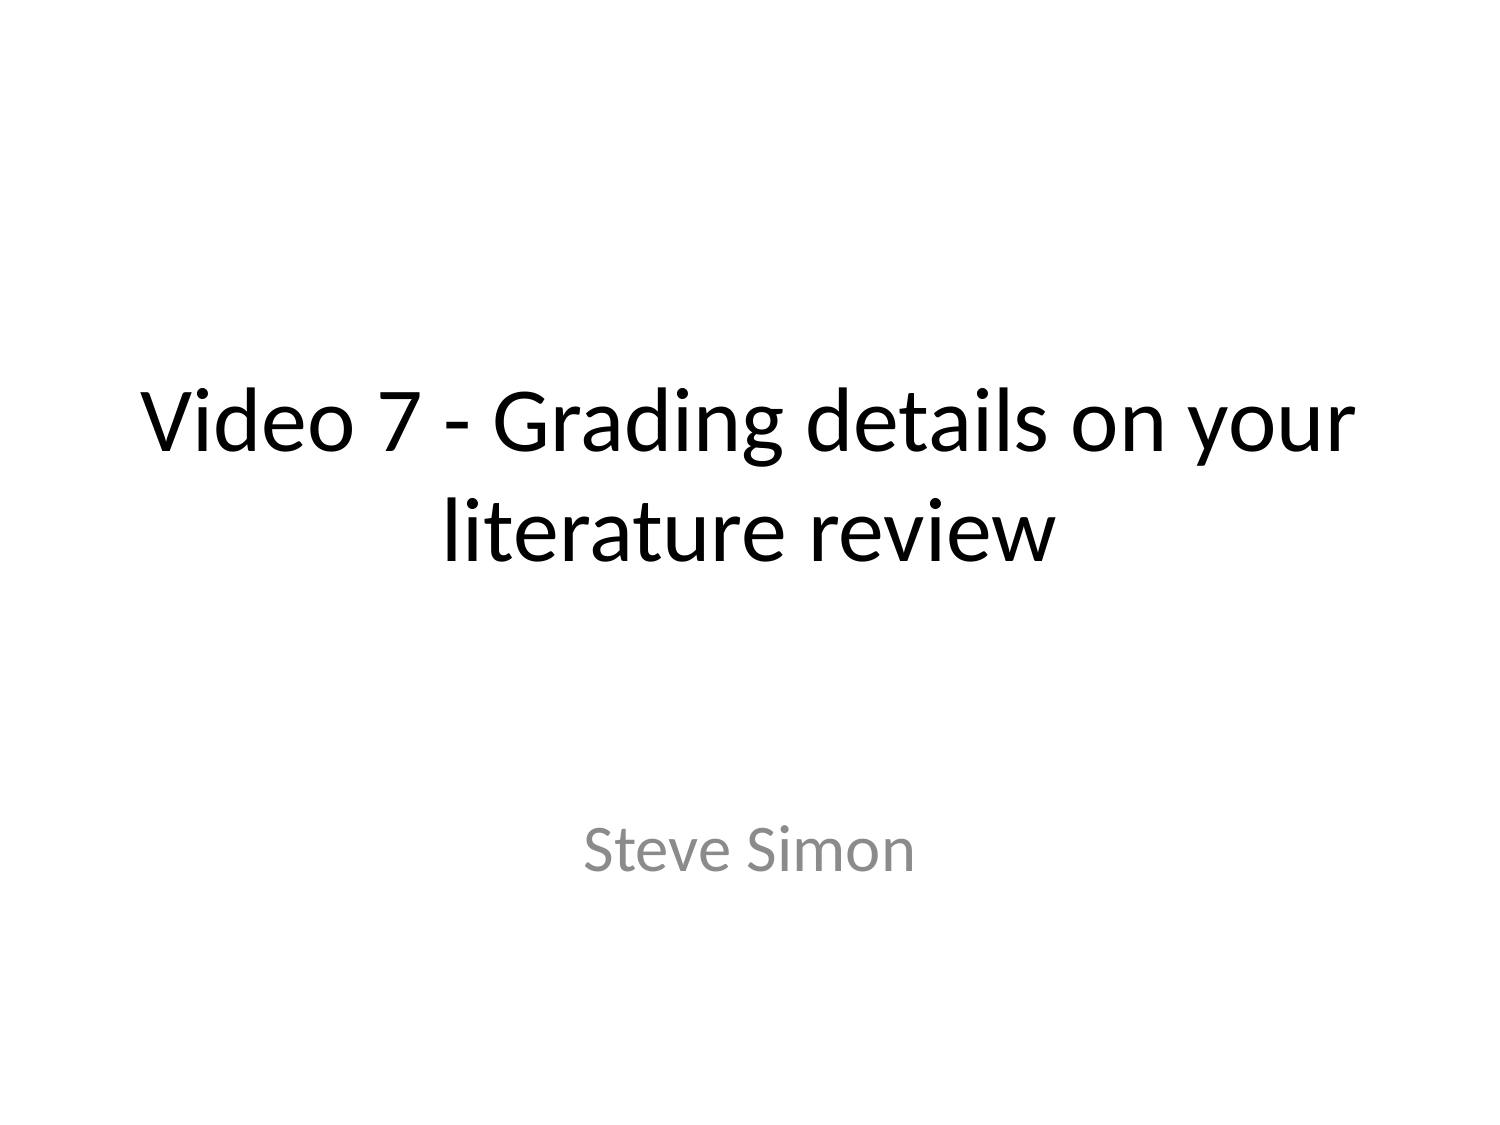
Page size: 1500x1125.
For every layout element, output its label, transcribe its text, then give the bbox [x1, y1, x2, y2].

subtitle Steve Simon [225, 637, 1275, 925]
title Video 7 - Grading details on your literature review [112, 349, 1388, 591]
